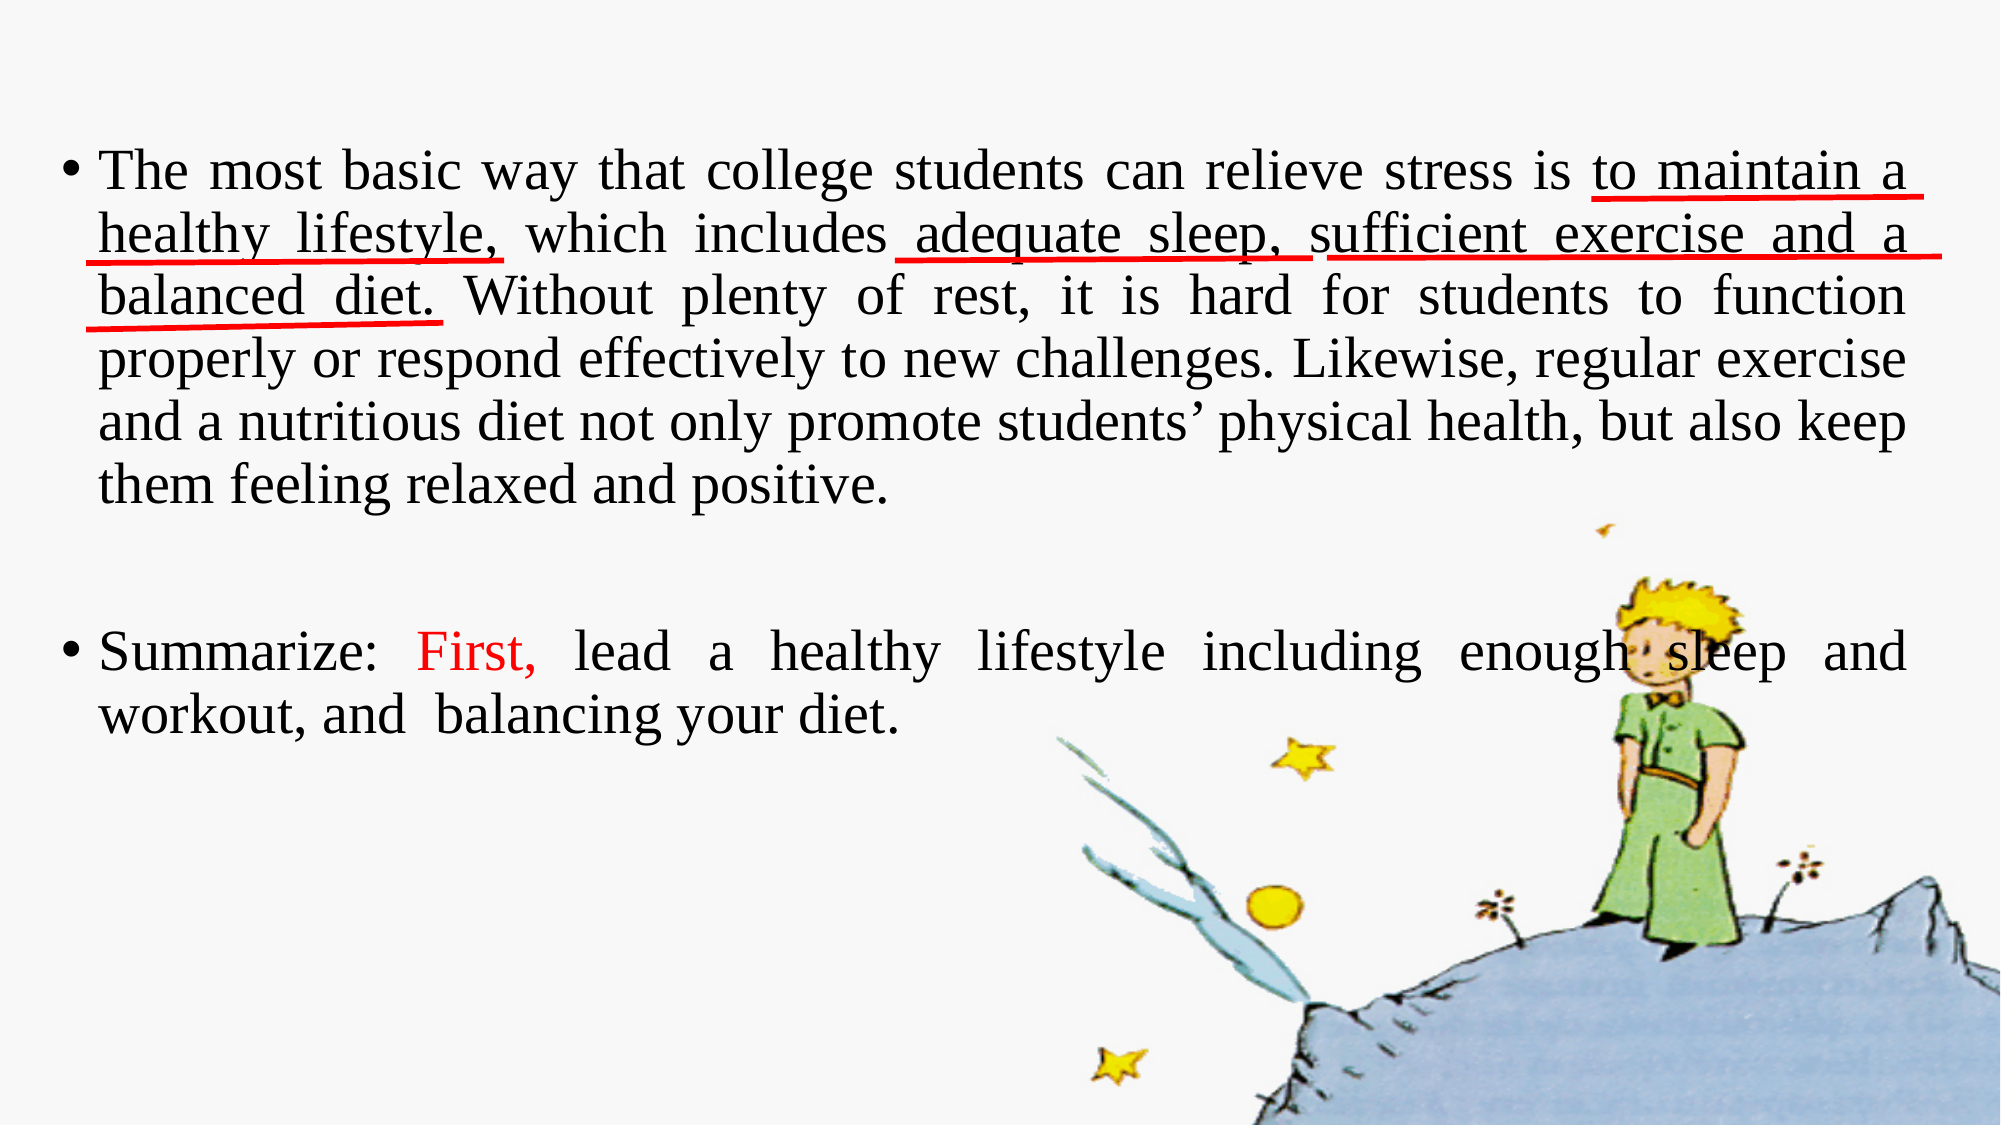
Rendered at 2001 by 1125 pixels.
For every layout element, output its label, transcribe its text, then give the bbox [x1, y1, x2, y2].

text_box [86, 322, 444, 330]
picture [0, 0, 2001, 1125]
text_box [86, 260, 505, 264]
list The most basic way that college students can relieve stress is to maintain a healthy lifestyle, which includes adequate sleep, sufficient exercise and a balanced diet. Without plenty of rest, it is hard for students to function properly or respond effectively to new challenges. Likewise, regular exercise and a nutritious diet not only promote students’ physical health, but also keep them feeling relaxed and positive. Summarize: First, lead a healthy lifestyle including enough sleep and workout, and balancing your diet. [46, 131, 1924, 846]
